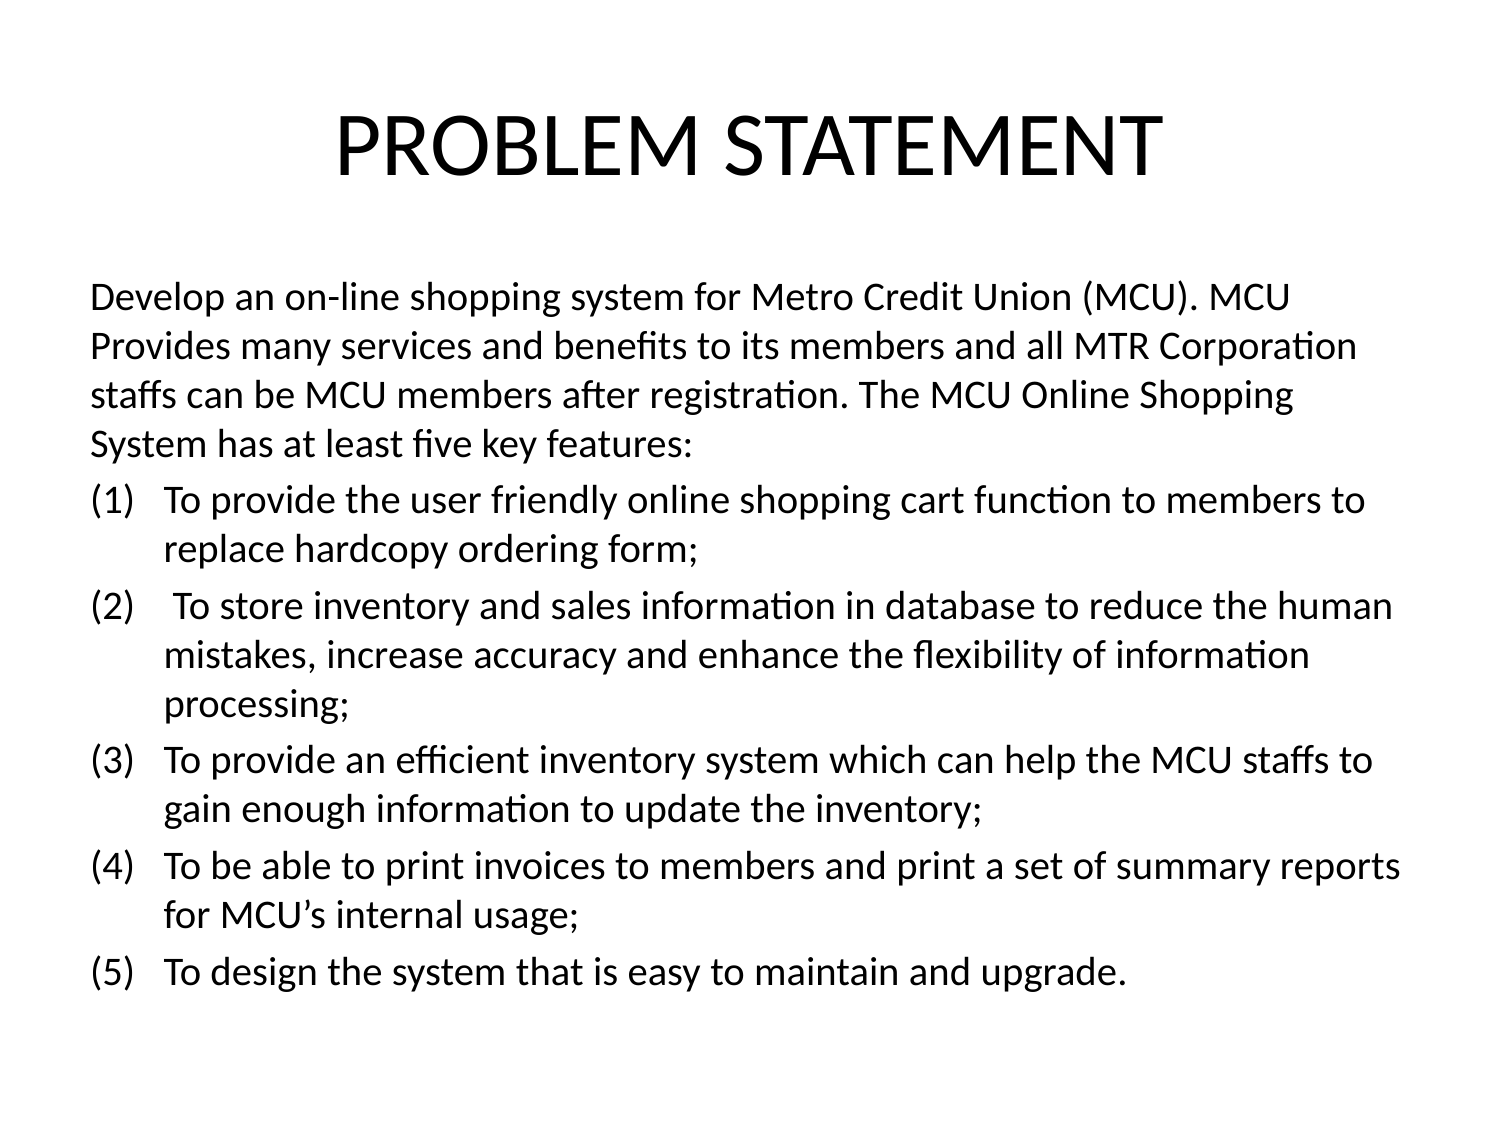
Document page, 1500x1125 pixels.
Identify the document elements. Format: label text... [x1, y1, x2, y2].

list Develop an on-line shopping system for Metro Credit Union (MCU). MCU Provides many services and benefits to its members and all MTR Corporation staffs can be MCU members after registration. The MCU Online Shopping System has at least five key features: To provide the user friendly online shopping cart function to members to replace hardcopy ordering form; To store inventory and sales information in database to reduce the human mistakes, increase accuracy and enhance the flexibility of information processing; To provide an efficient inventory system which can help the MCU staffs to gain enough information to update the inventory; To be able to print invoices to members and print a set of summary reports for MCU’s internal usage; To design the system that is easy to maintain and upgrade. [75, 262, 1425, 1005]
title PROBLEM STATEMENT [75, 45, 1425, 233]
